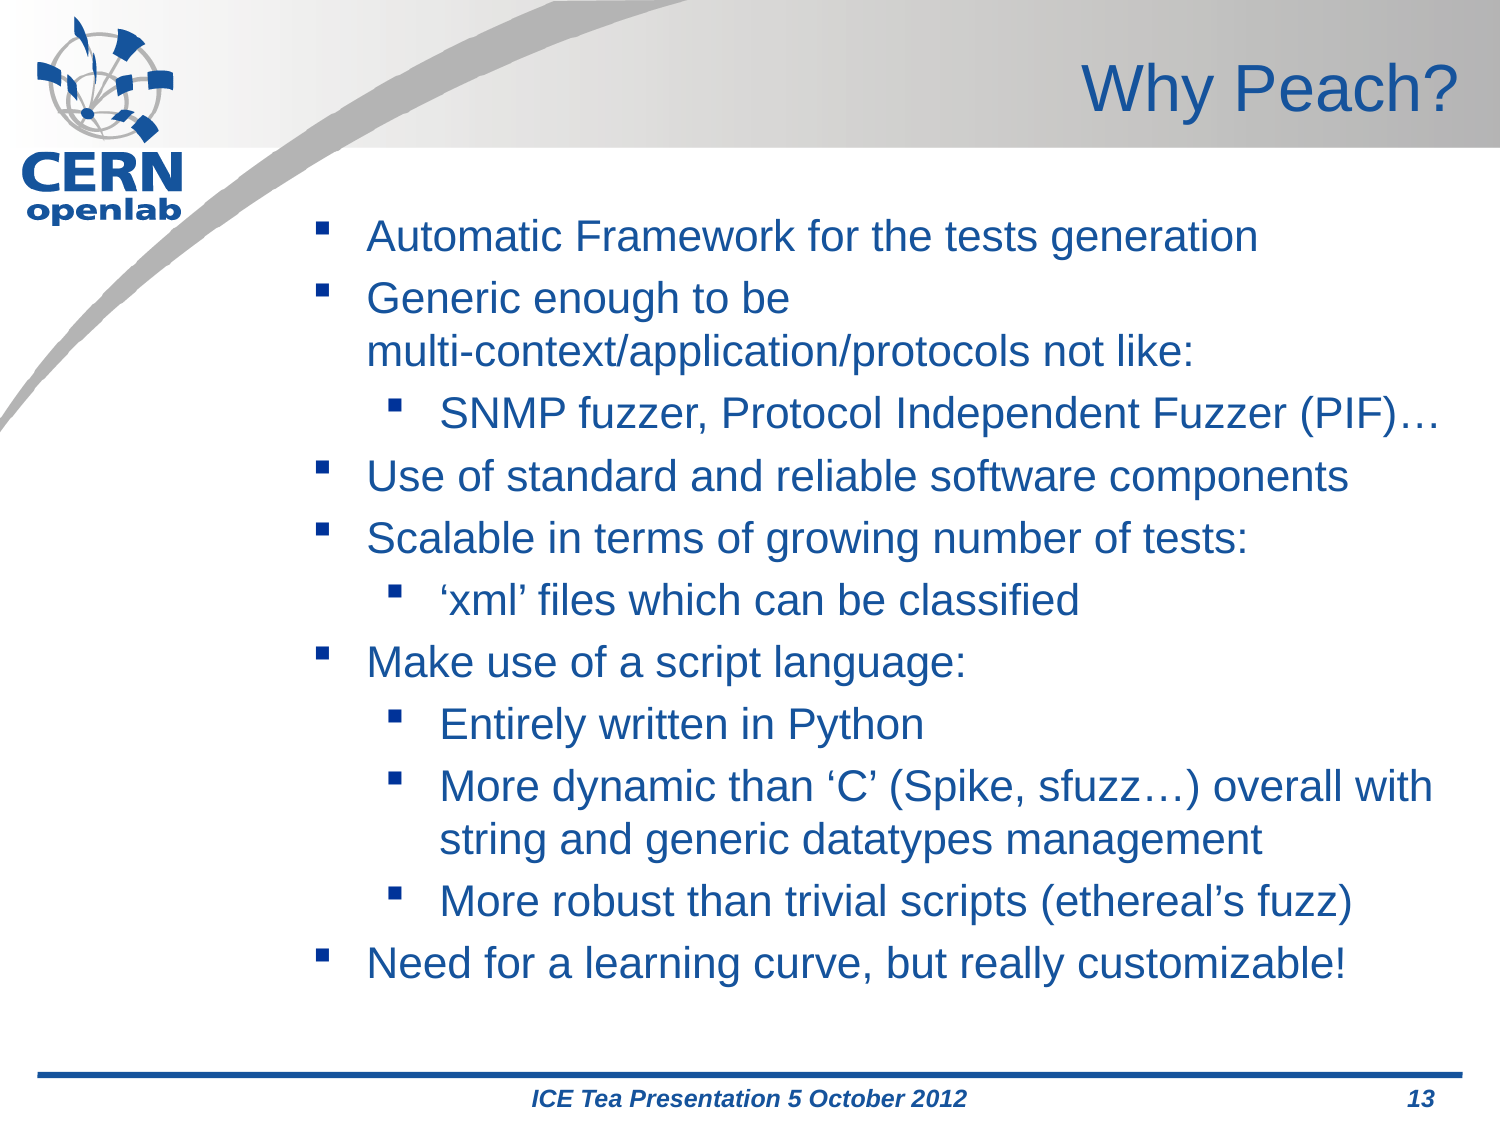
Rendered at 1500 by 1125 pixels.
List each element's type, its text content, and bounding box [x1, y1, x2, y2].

slide_number 13 [1287, 1074, 1451, 1125]
footer ICE Tea Presentation 5 October 2012 [424, 1074, 1076, 1125]
text_box Automatic Framework for the tests generation Generic enough to be multi-context/application/protocols not like: SNMP fuzzer, Protocol Independent Fuzzer (PIF)… Use of standard and reliable software components Scalable in terms of growing number of tests: ‘xml’ files which can be classified Make use of a script language: Entirely written in Python More dynamic than ‘C’ (Spike, sfuzz…) overall with string and generic datatypes management More robust than trivial scripts (ethereal’s fuzz) Need for a learning curve, but really customizable! [225, 199, 1475, 1038]
picture [0, 0, 1500, 570]
text_box [222, 187, 1461, 1055]
text_box Why Peach? [362, 37, 1475, 133]
